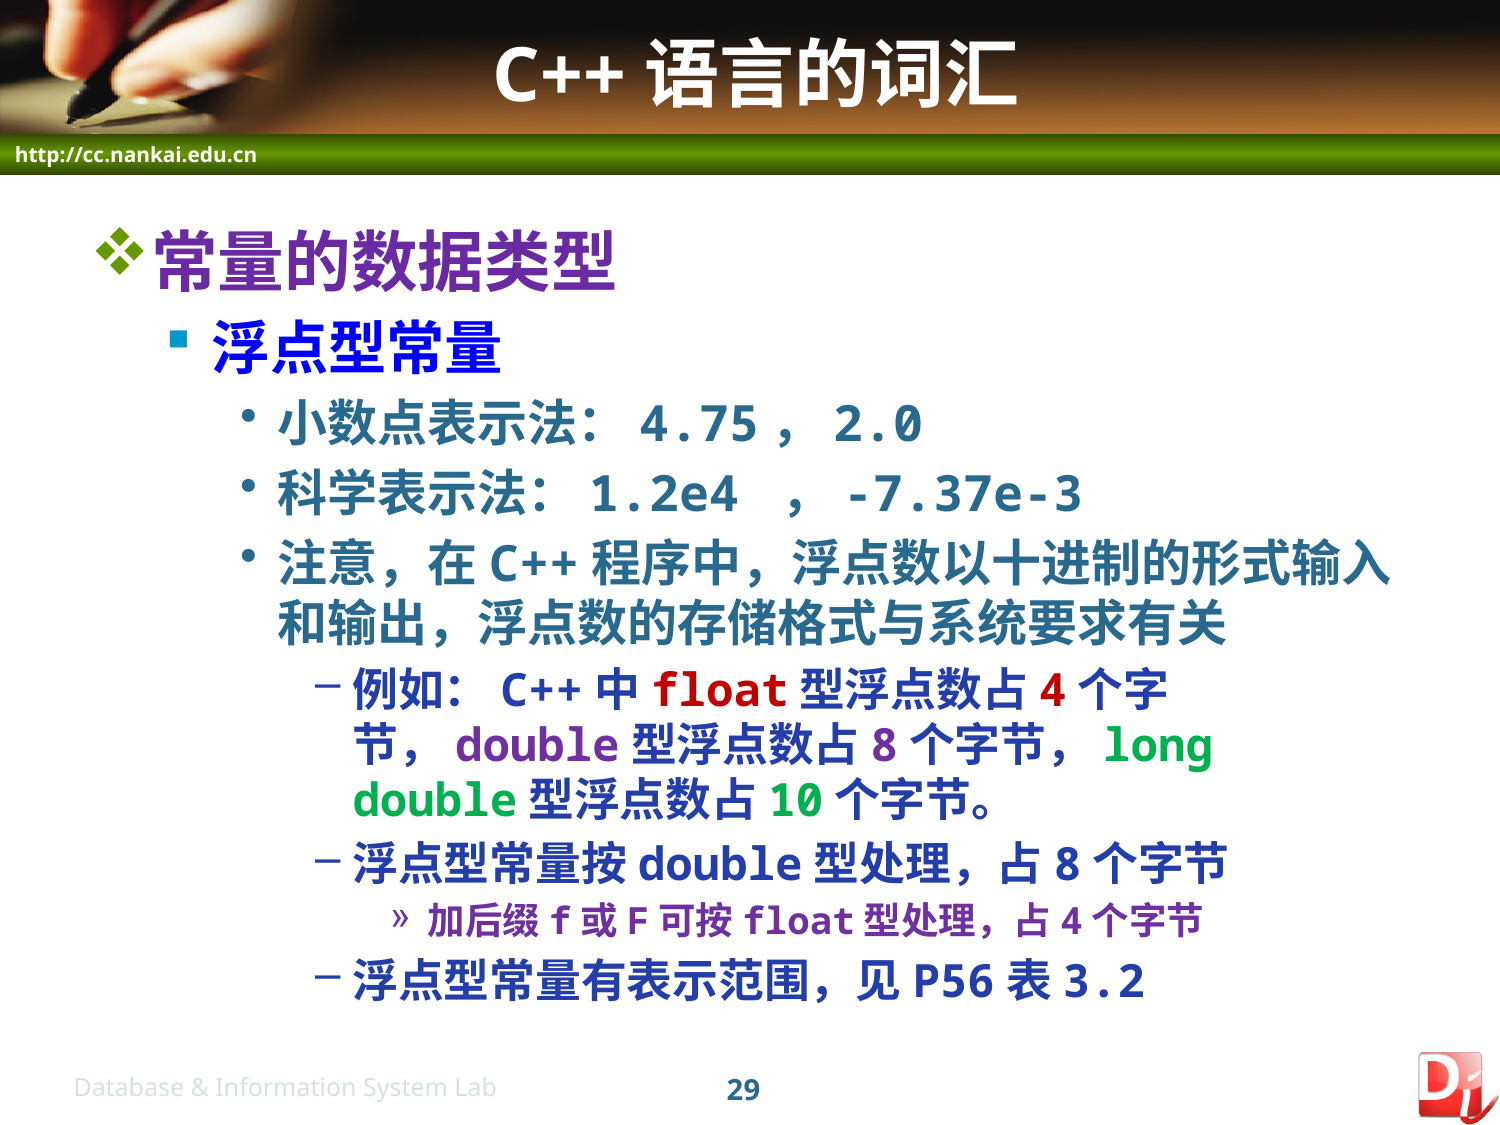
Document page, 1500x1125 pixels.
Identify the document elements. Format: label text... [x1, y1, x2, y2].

list 常量的数据类型 浮点型常量 小数点表示法：4.75，2.0 科学表示法：1.2e4 ，-7.37e-3 注意，在C++程序中，浮点数以十进制的形式输入和输出，浮点数的存储格式与系统要求有关 例如：C++中float型浮点数占4个字节，double型浮点数占8个字节，long double型浮点数占10个字节。 浮点型常量按double型处理，占8个字节 加后缀f或F可按float型处理，占4个字节 浮点型常量有表示范围，见P56表3.2 [74, 212, 1413, 1038]
picture [0, 0, 1500, 134]
title C++语言的词汇 [74, 24, 1438, 118]
footer Database & Information System Lab [58, 1064, 598, 1114]
picture [1417, 1052, 1500, 1125]
slide_number 29 [607, 1063, 880, 1112]
